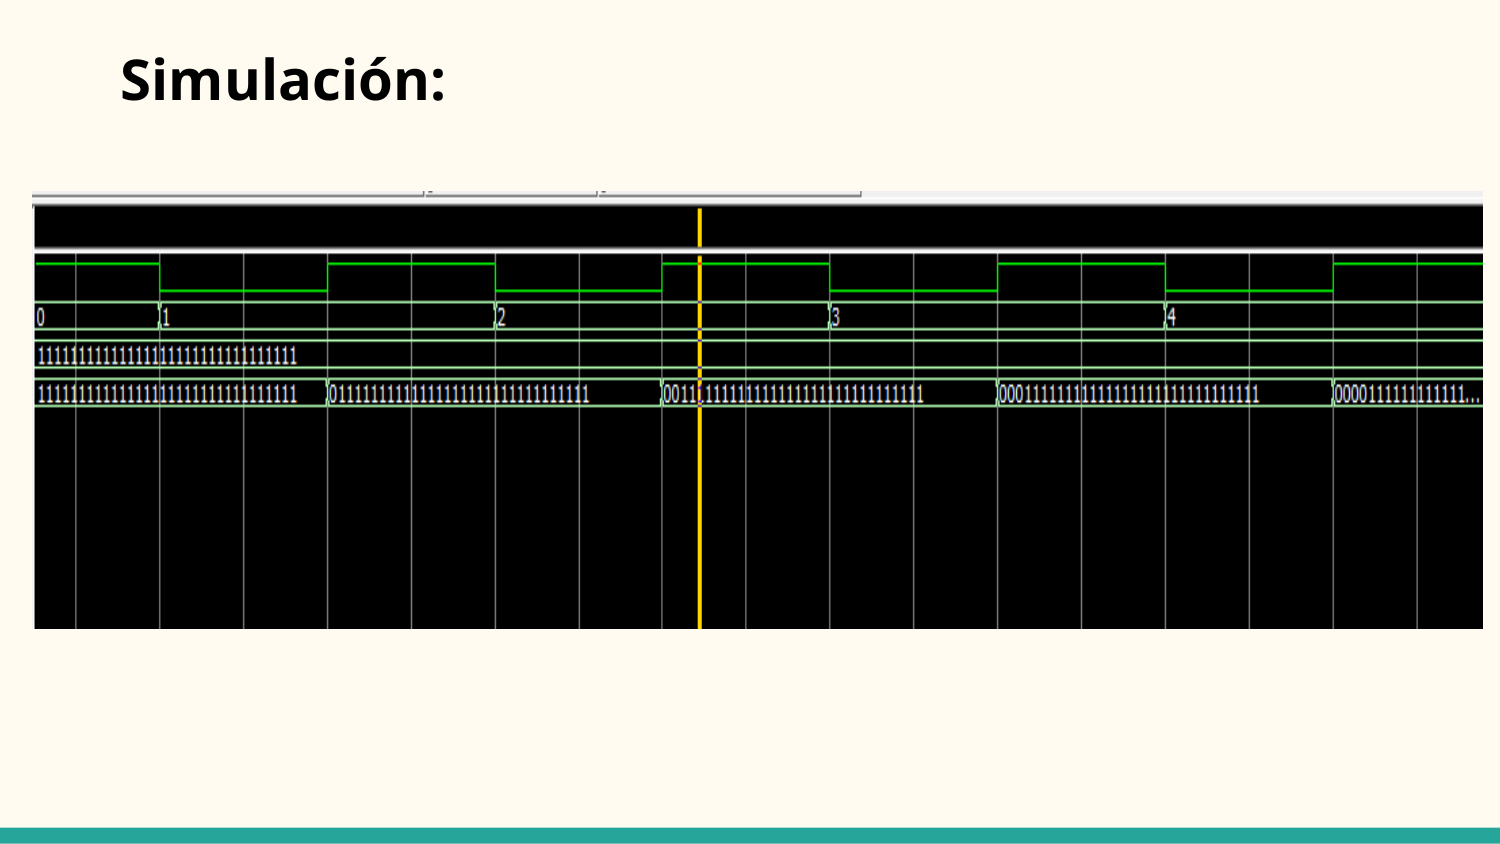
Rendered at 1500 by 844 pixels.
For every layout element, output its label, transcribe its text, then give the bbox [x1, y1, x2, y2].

text_box Simulación: [105, 29, 1181, 155]
picture [32, 191, 1483, 629]
